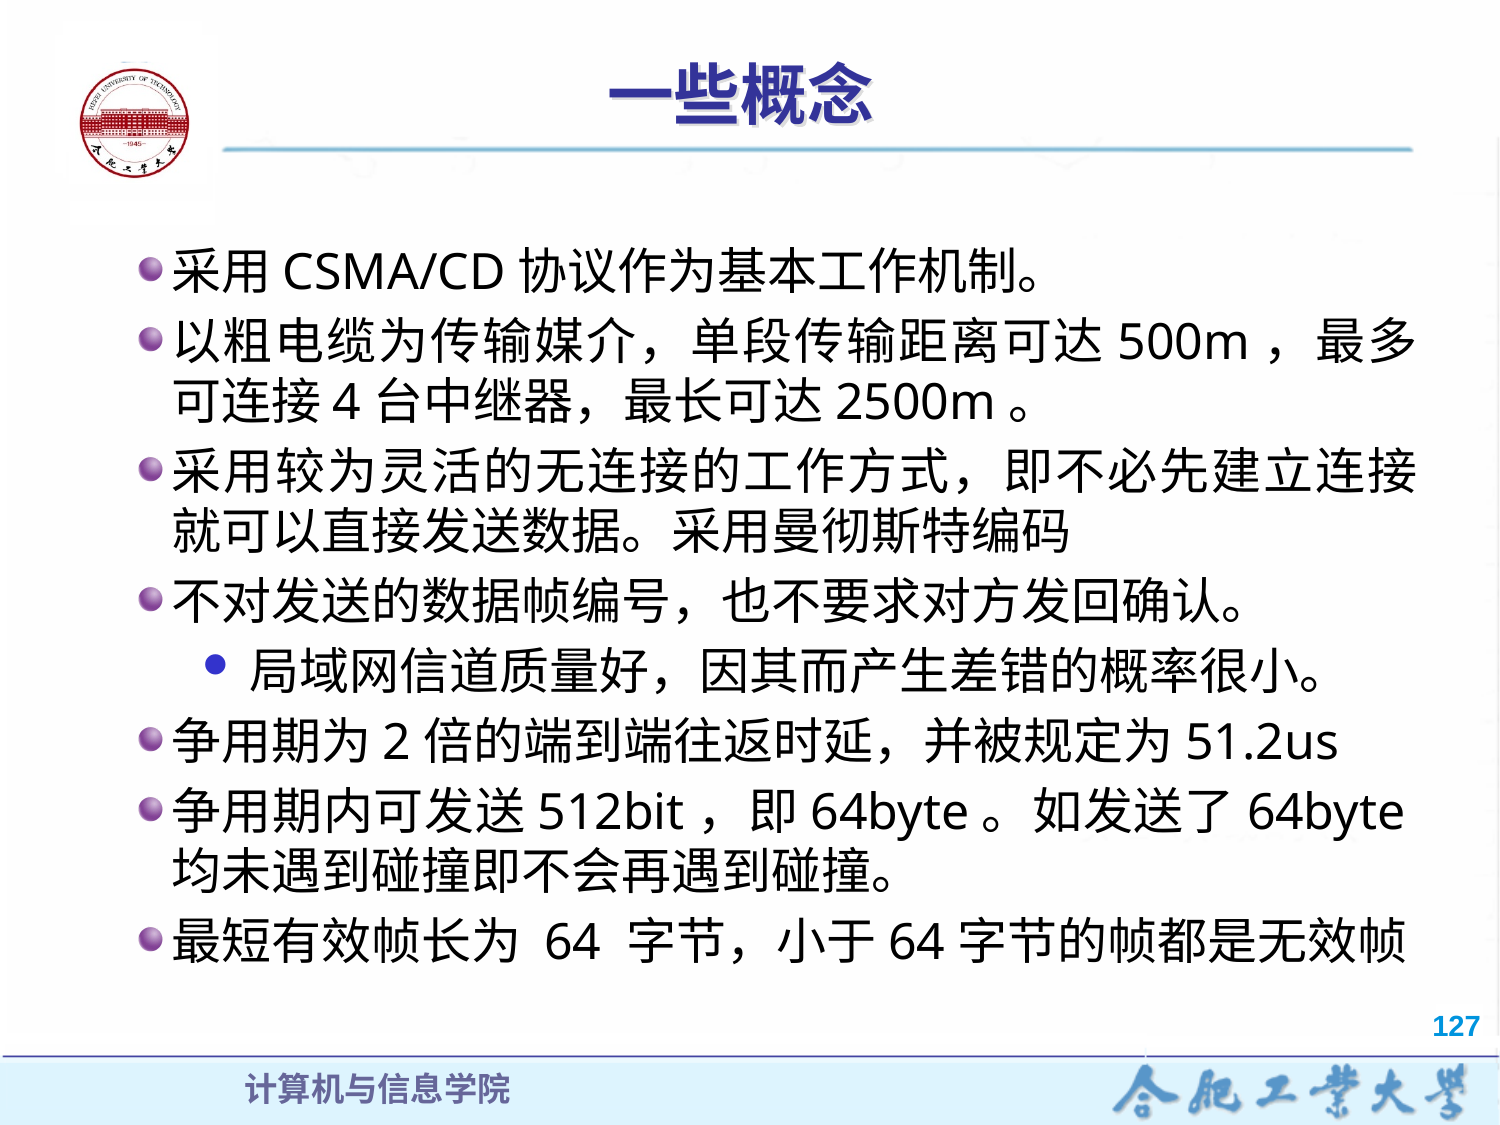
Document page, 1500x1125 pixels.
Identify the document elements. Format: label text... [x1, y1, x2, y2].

title 一些概念 [159, 36, 1322, 149]
list 采用CSMA/CD协议作为基本工作机制。 以粗电缆为传输媒介，单段传输距离可达500m，最多可连接4台中继器，最长可达2500m。 采用较为灵活的无连接的工作方式，即不必先建立连接就可以直接发送数据。采用曼彻斯特编码 不对发送的数据帧编号，也不要求对方发回确认。 局域网信道质量好，因其而产生差错的概率很小。 争用期为2倍的端到端往返时延，并被规定为51.2us 争用期内可发送512bit，即64byte。如发送了64byte均未遇到碰撞即不会再遇到碰撞。 最短有效帧长为 64 字节，小于64字节的帧都是无效帧 [123, 231, 1433, 999]
picture [0, 0, 1500, 1125]
